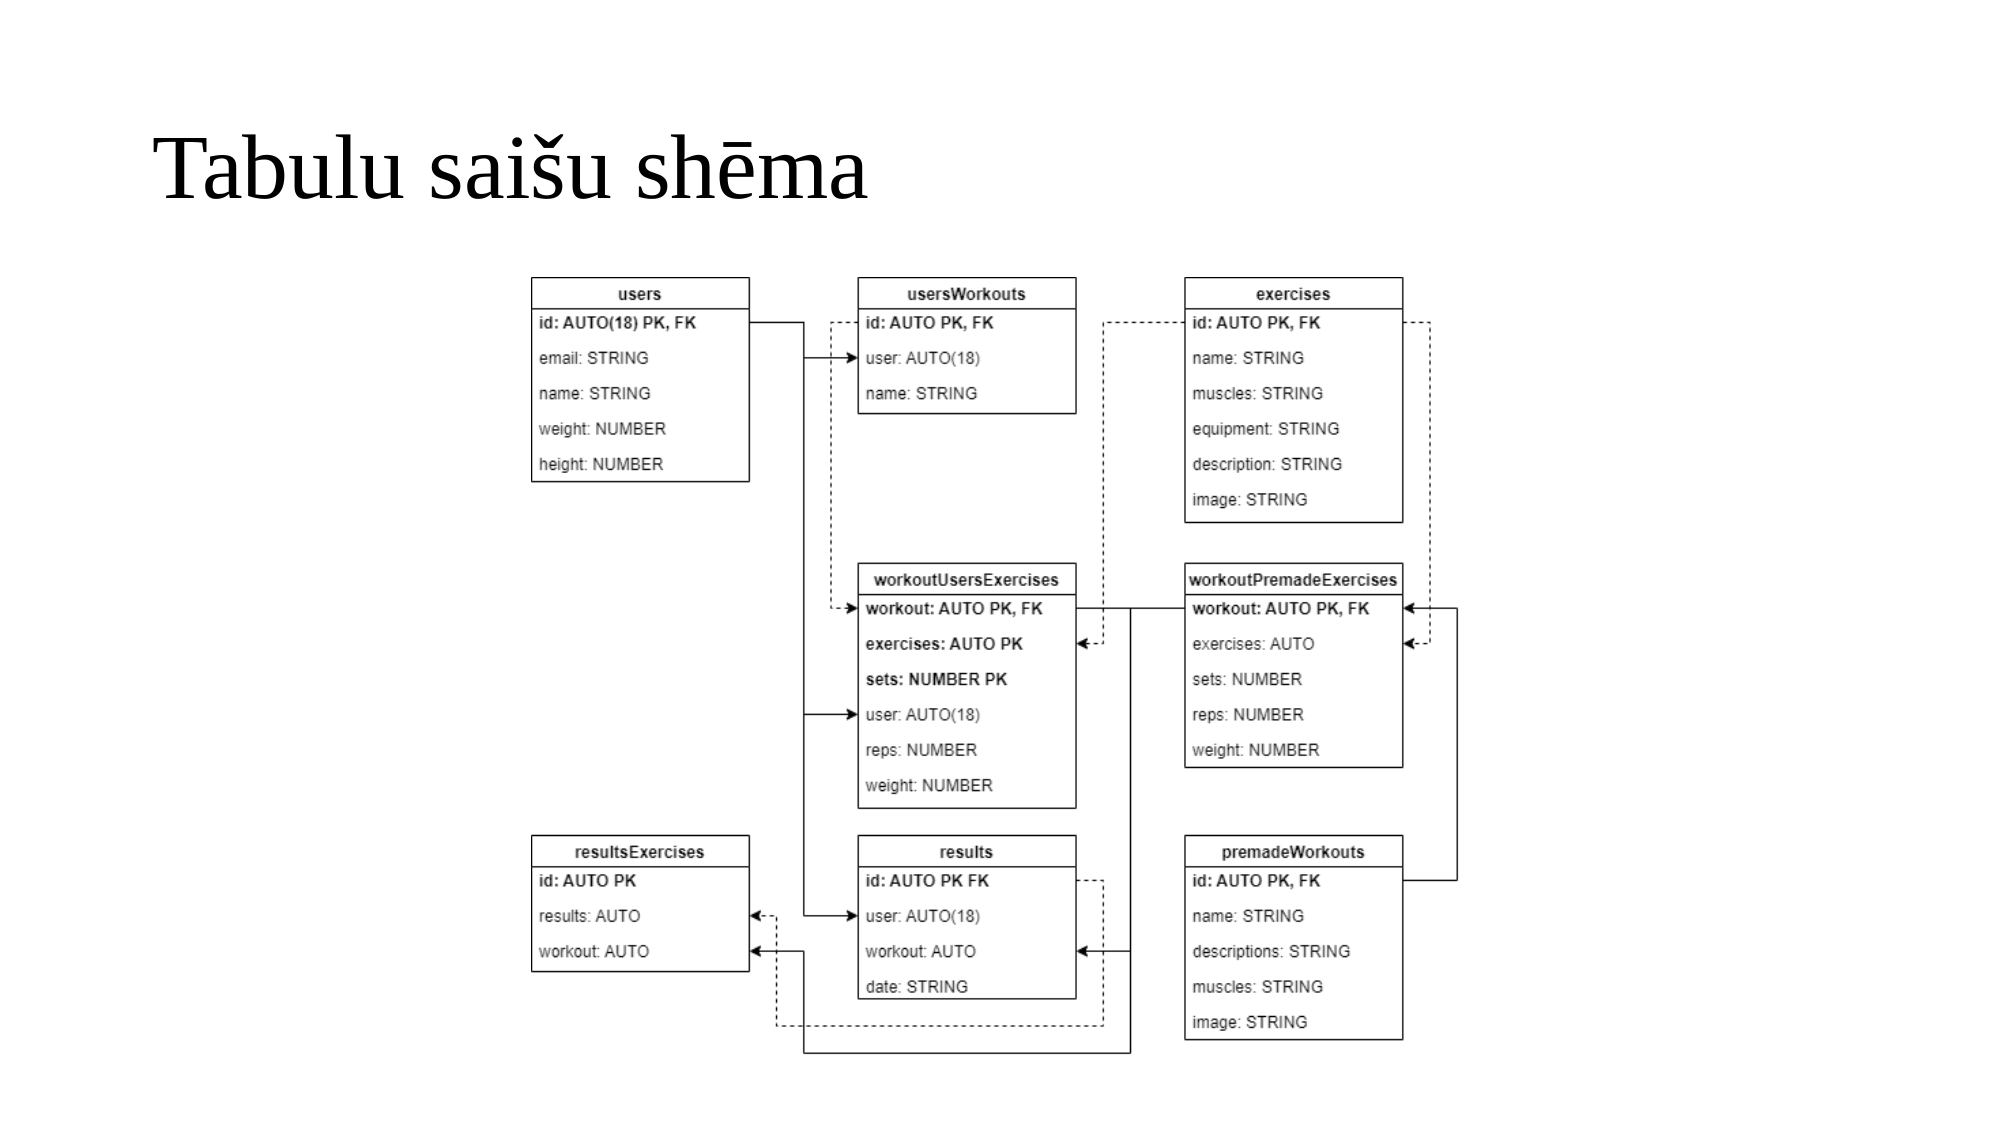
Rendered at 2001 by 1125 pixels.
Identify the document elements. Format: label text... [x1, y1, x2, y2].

title Tabulu saišu shēma [137, 59, 1863, 278]
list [531, 277, 1469, 1066]
